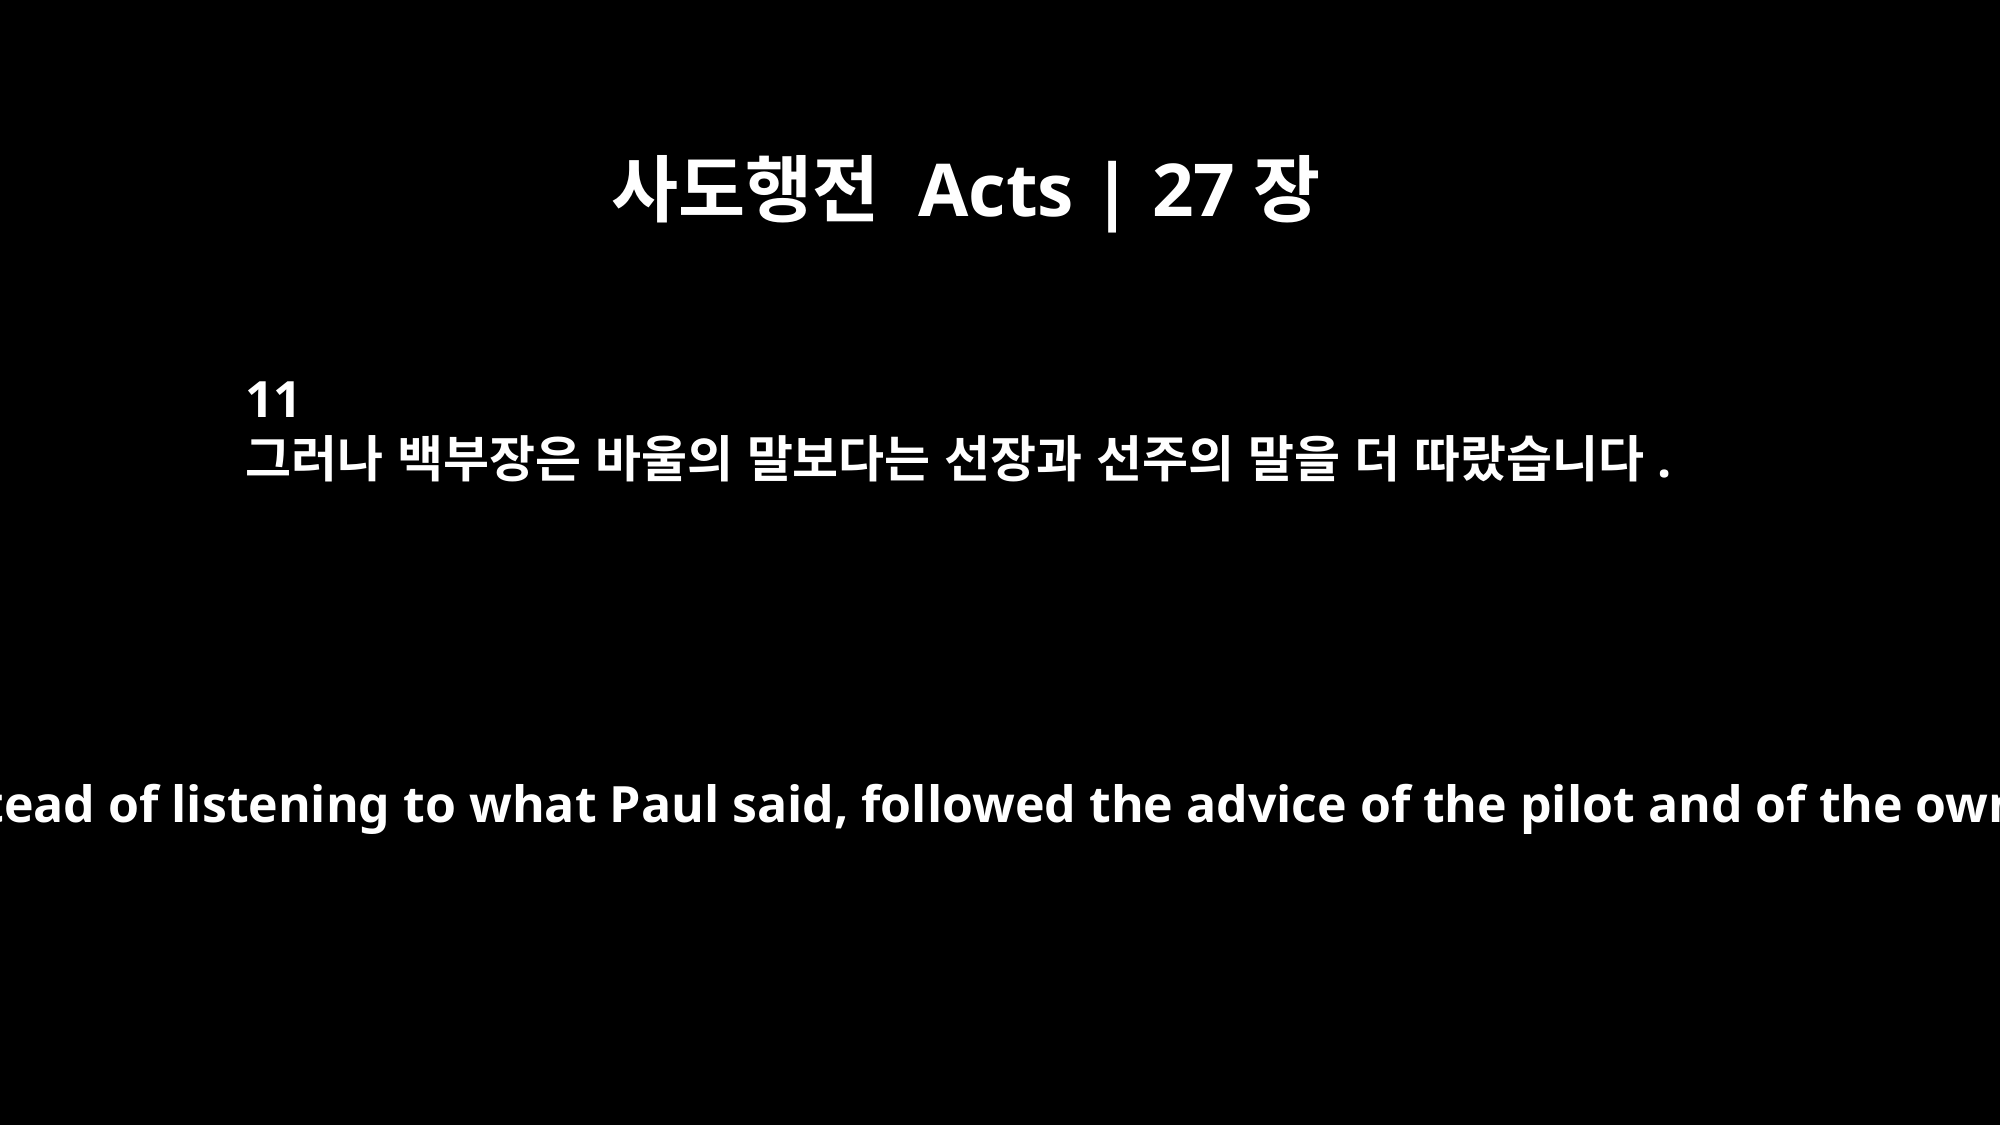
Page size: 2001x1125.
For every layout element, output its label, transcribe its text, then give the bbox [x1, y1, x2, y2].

text_box 사도행전 Acts | 27장 [596, 136, 1336, 239]
text_box But the centurion, instead of listening to what Paul said, followed the advice of the pilot and of the owner of the ship. [0, 764, 2000, 840]
text_box 11 그러나 백부장은 바울의 말보다는 선장과 선주의 말을 더 따랐습니다. [230, 359, 1687, 495]
